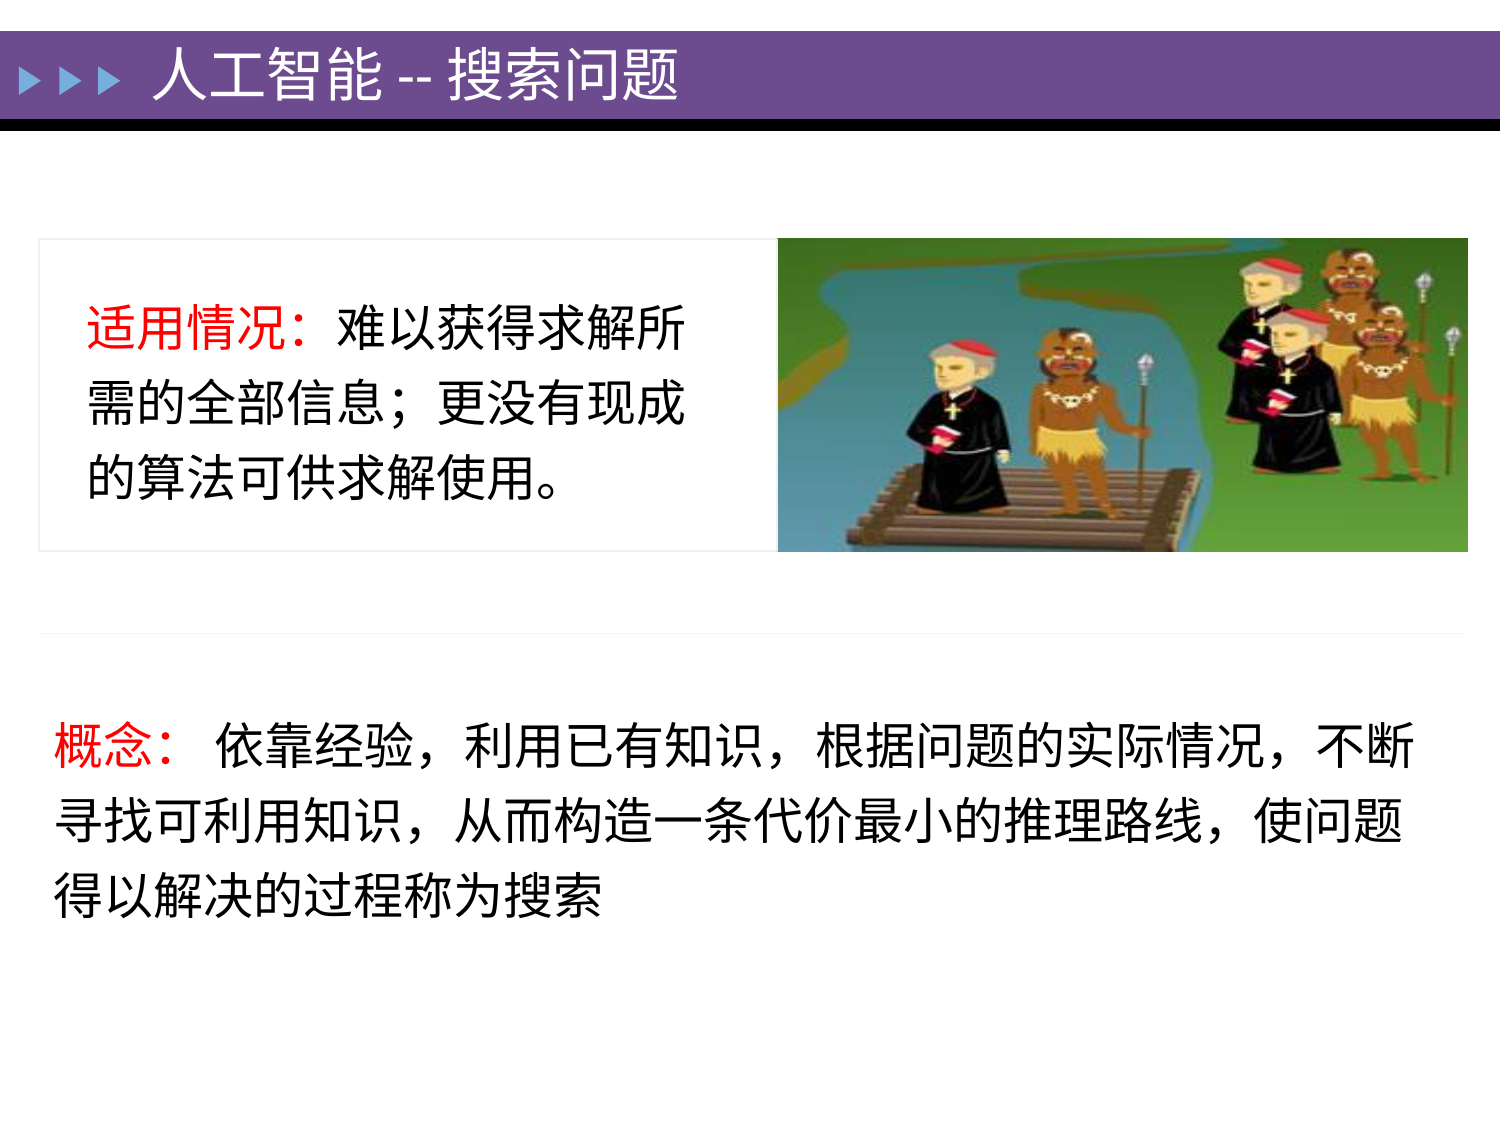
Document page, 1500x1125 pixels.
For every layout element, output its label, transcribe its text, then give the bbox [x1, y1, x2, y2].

picture [777, 238, 1468, 552]
text_box [38, 238, 777, 552]
text_box 概念： 依靠经验，利用已有知识，根据问题的实际情况，不断寻找可利用知识，从而构造一条代价最小的推理路线，使问题得以解决的过程称为搜索 [38, 692, 1468, 933]
text_box 人工智能--搜索问题 [135, 14, 769, 132]
